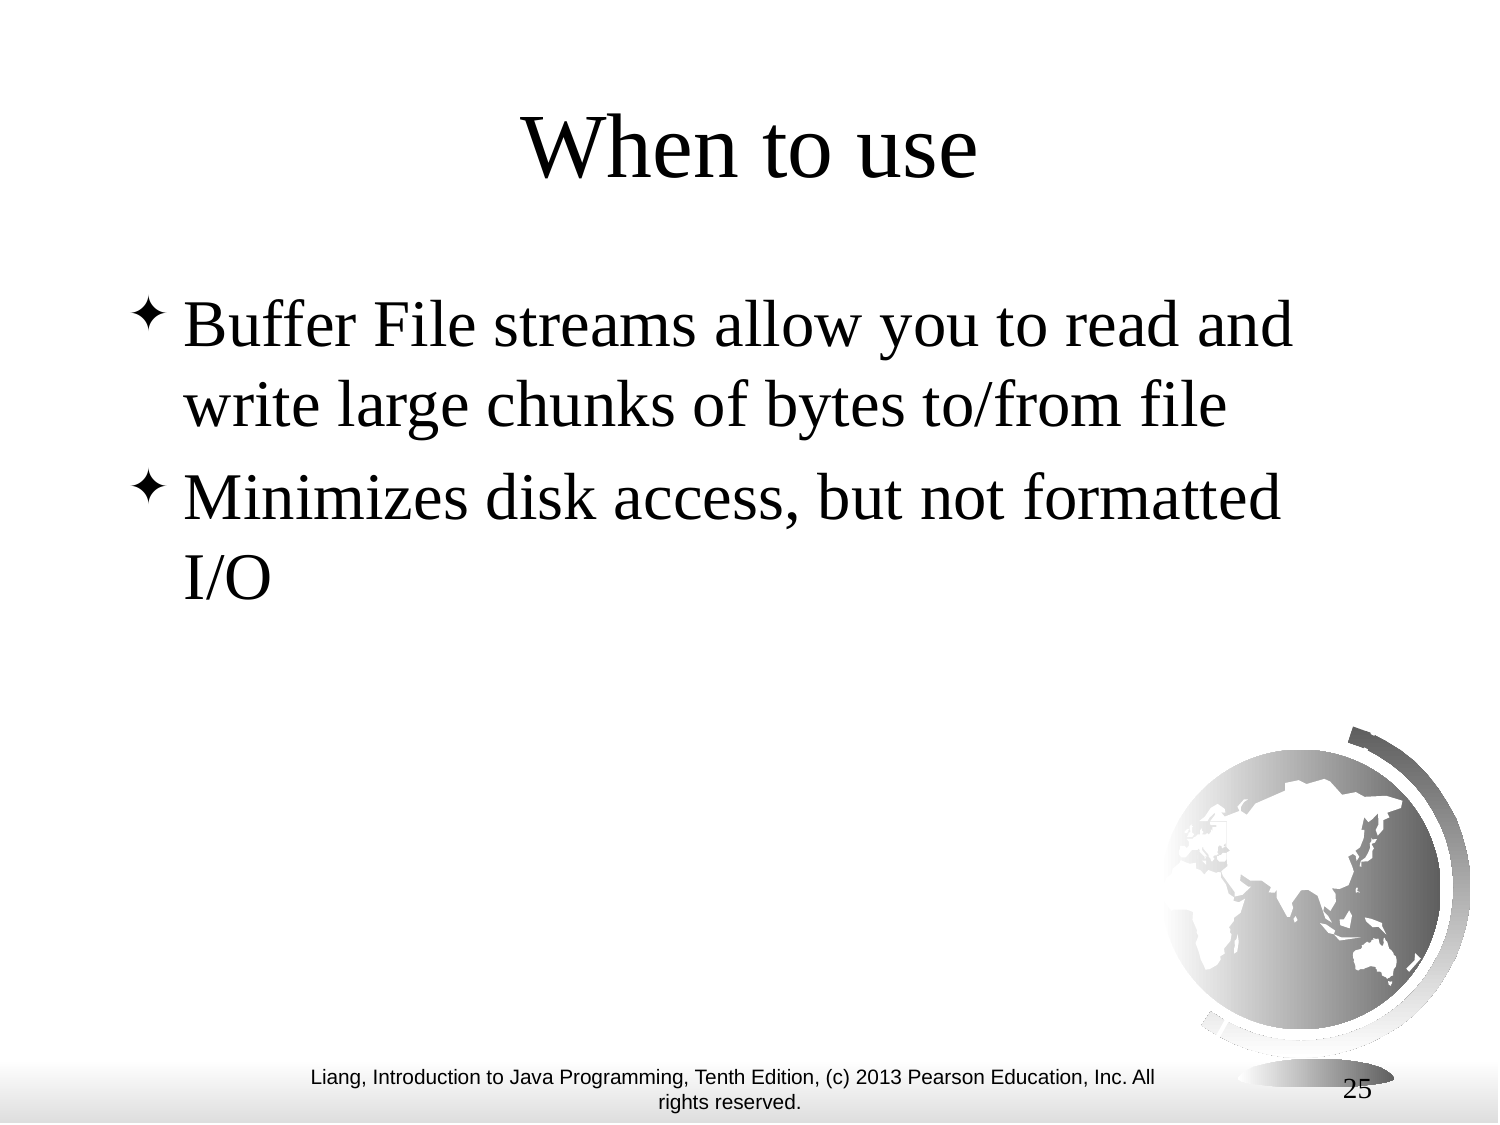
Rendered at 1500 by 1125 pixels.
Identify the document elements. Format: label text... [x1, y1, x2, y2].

slide_number 25 [1074, 1049, 1388, 1125]
title When to use [112, 46, 1388, 235]
list Buffer File streams allow you to read and write large chunks of bytes to/from file Minimizes disk access, but not formatted I/O [112, 271, 1388, 947]
